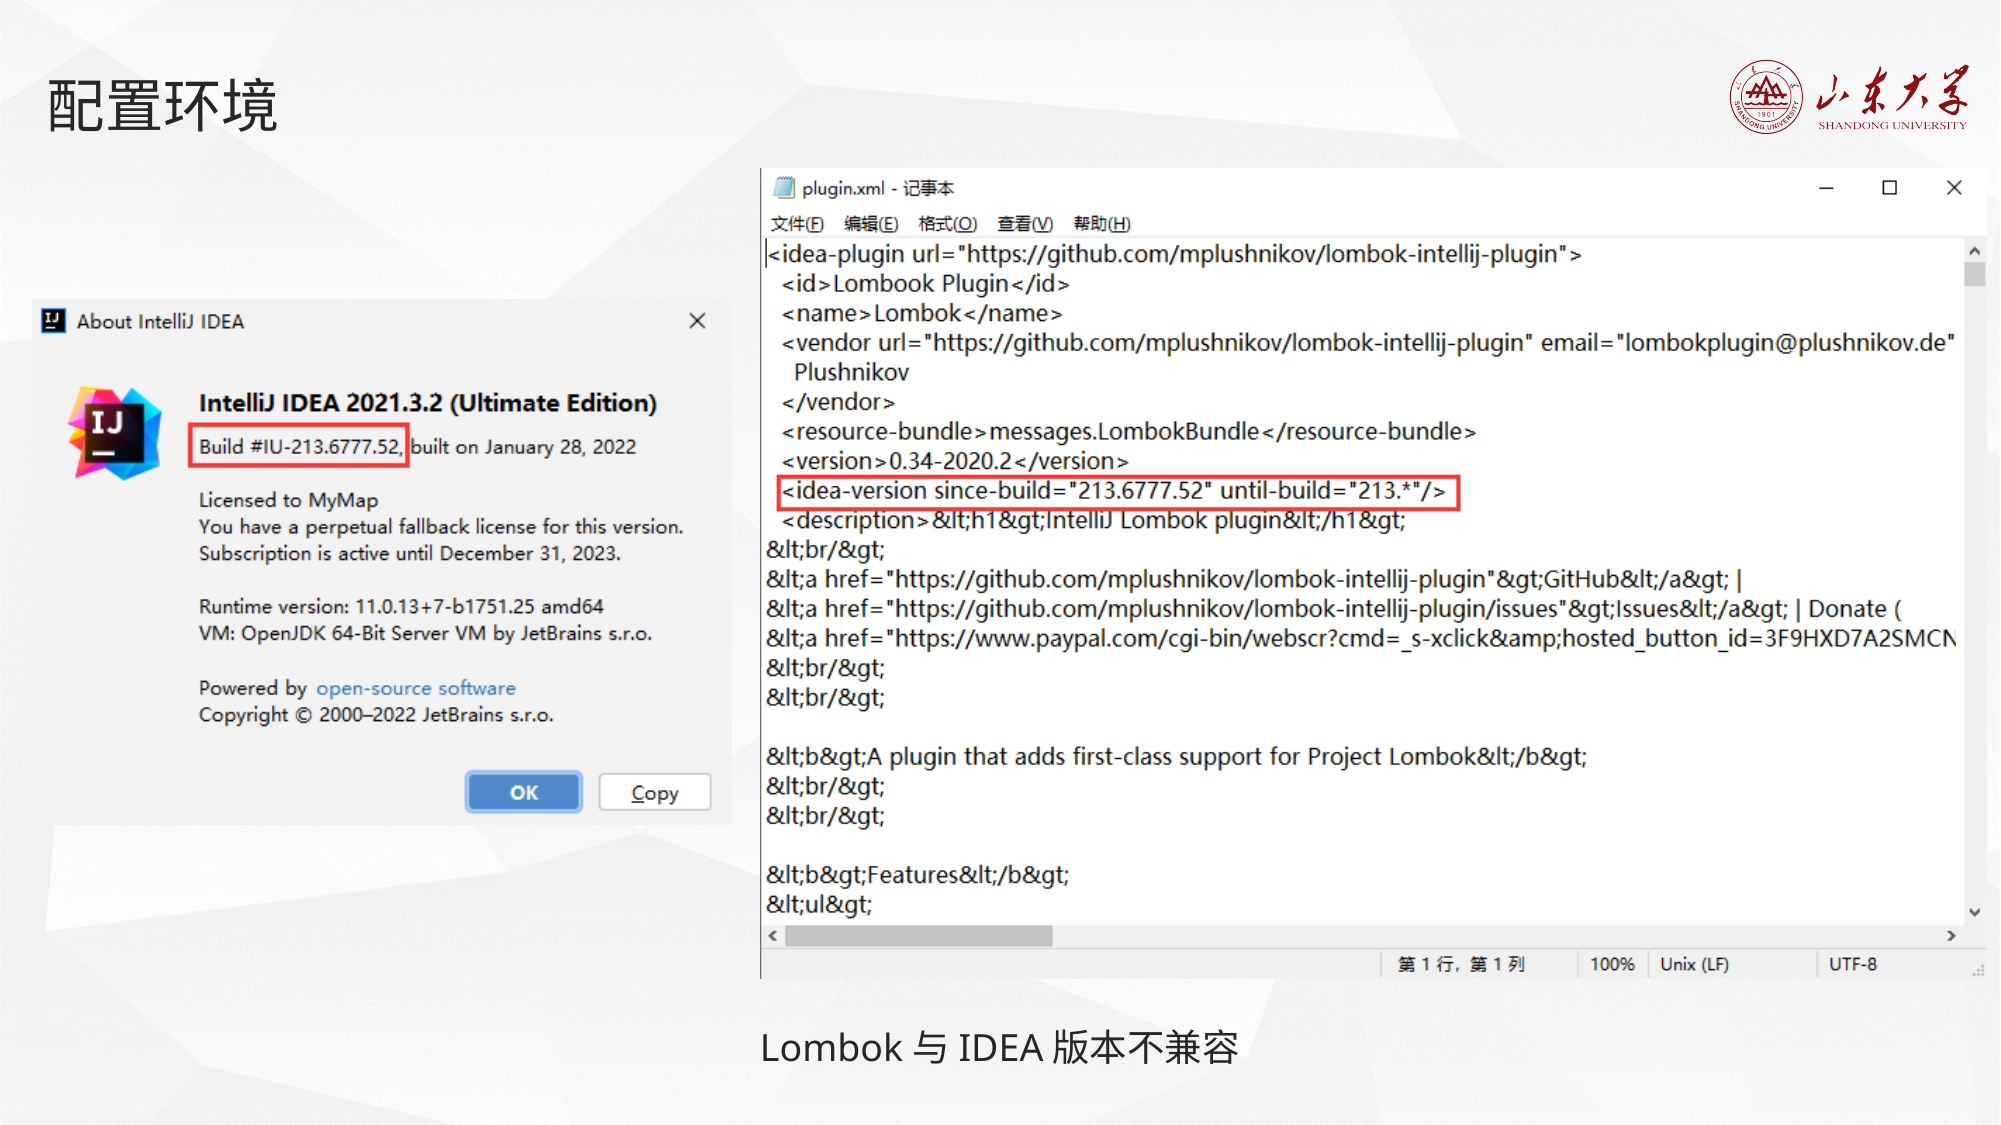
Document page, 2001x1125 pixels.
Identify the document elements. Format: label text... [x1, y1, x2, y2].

picture [0, 0, 2000, 1125]
text_box 配置环境 [32, 61, 1382, 147]
text_box Lombok与IDEA版本不兼容 [586, 1016, 1414, 1077]
